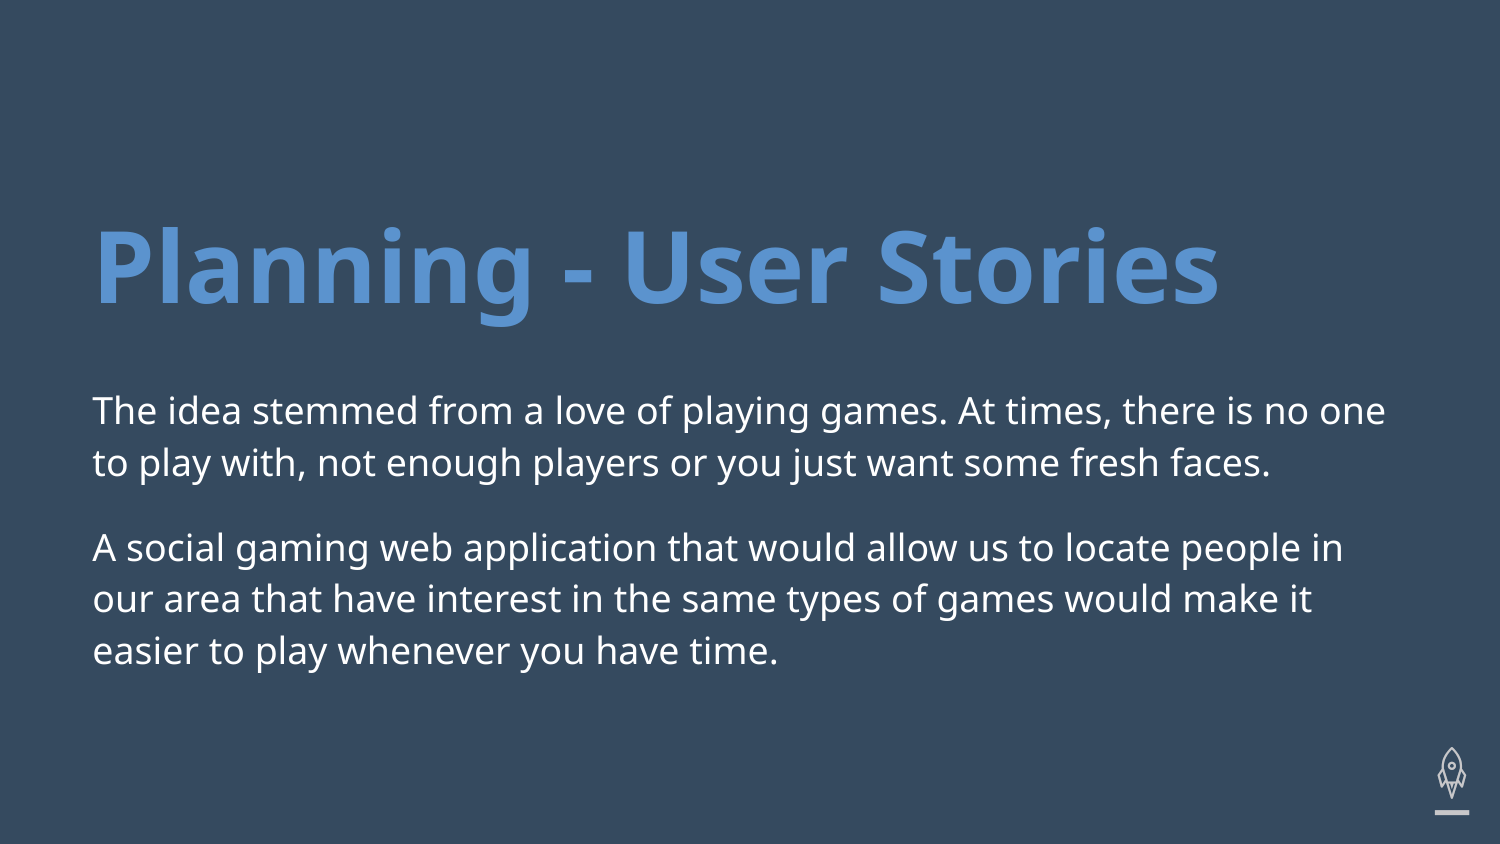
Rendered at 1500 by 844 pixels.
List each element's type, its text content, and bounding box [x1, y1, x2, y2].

picture [1410, 739, 1494, 823]
list The idea stemmed from a love of playing games. At times, there is no one to play with, not enough players or you just want some fresh faces. A social gaming web application that would allow us to locate people in our area that have interest in the same types of games would make it easier to play whenever you have time. [77, 365, 1427, 760]
title Planning - User Stories [77, 121, 1427, 339]
